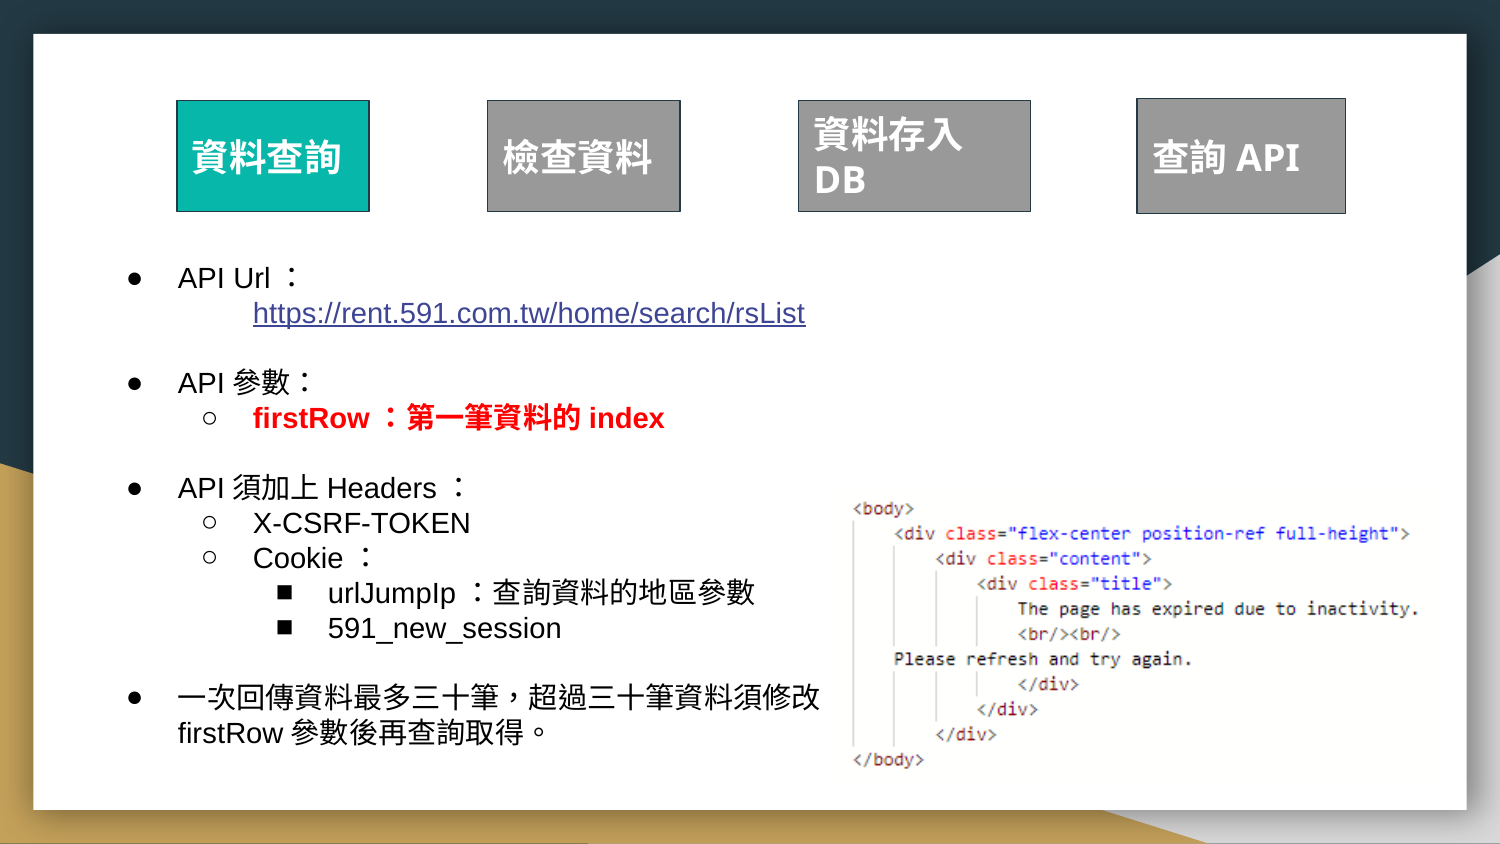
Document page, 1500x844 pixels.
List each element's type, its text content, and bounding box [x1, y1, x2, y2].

text_box 查詢API [1136, 98, 1346, 214]
text_box 資料存入DB [798, 100, 1031, 212]
text_box 資料查詢 [176, 100, 369, 212]
text_box 檢查資料 [487, 100, 680, 212]
picture [833, 488, 1433, 783]
text_box API Url： https://rent.591.com.tw/home/search/rsList API參數： firstRow：第一筆資料的index API須加上Headers： X-CSRF-TOKEN Cookie： urlJumpIp：查詢資料的地區參數 591_new_session 一次回傳資料最多三十筆，超過三十筆資料須修改firstRow參數後再查詢取得。 [87, 244, 859, 783]
